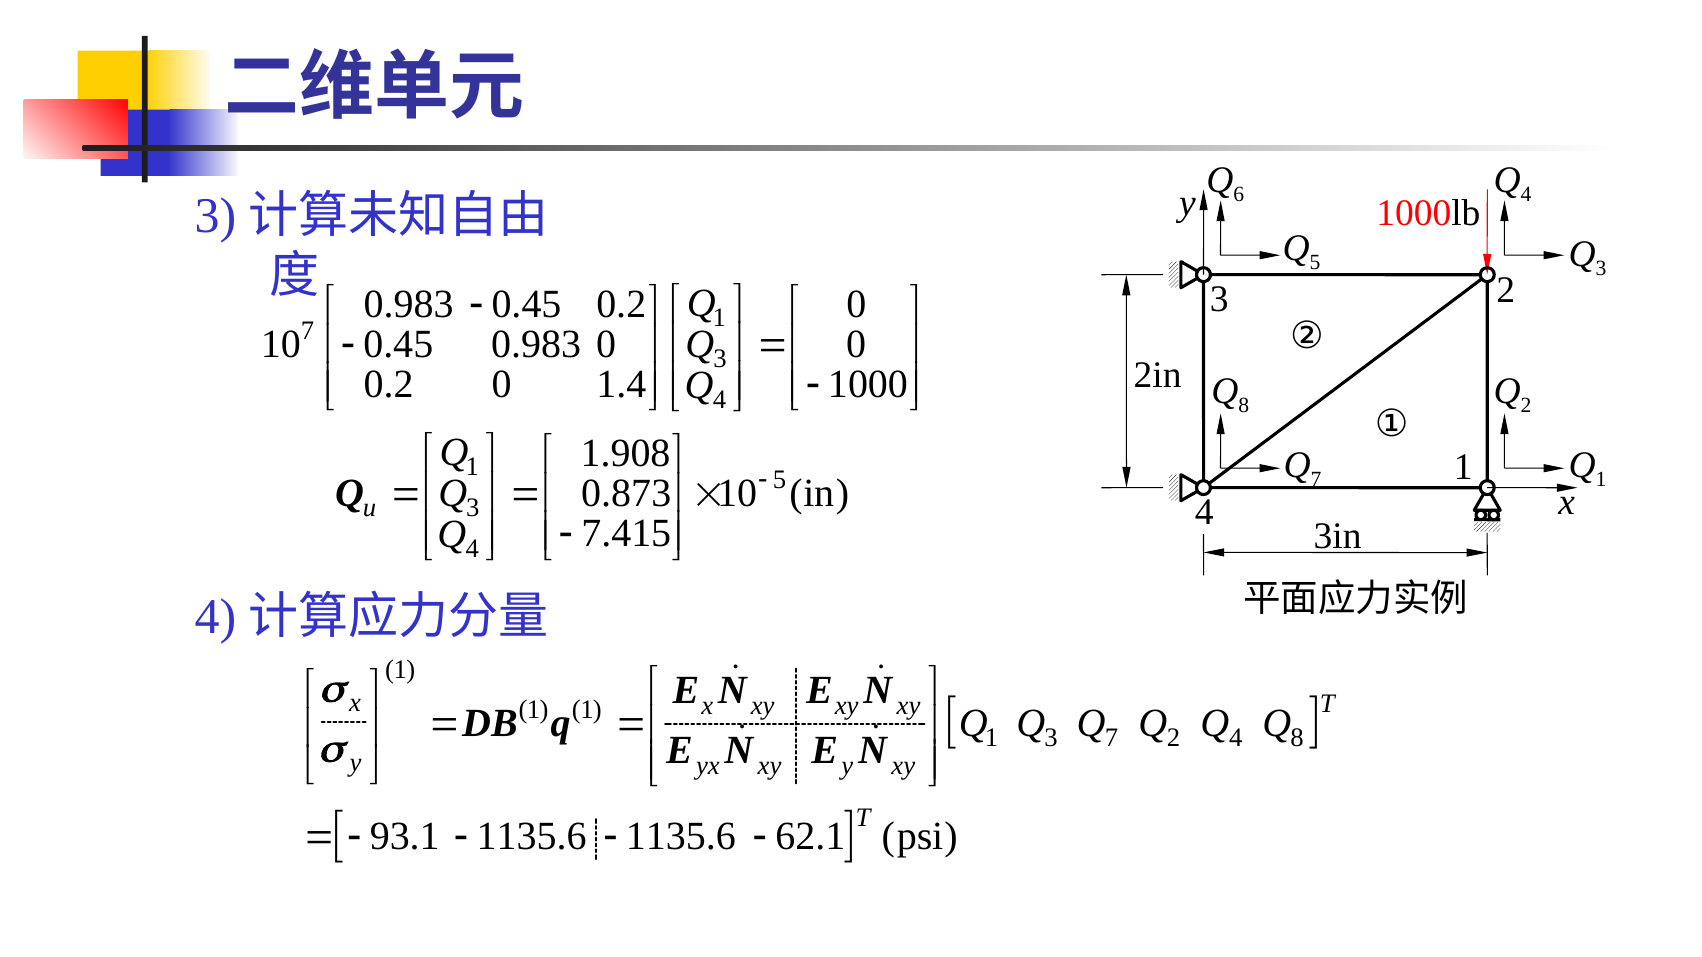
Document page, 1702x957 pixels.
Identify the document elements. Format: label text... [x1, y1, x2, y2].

list 3)计算未知自由度 [117, 176, 611, 267]
title 二维单元 [211, 30, 1662, 135]
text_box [296, 650, 1345, 871]
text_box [1100, 154, 1612, 627]
text_box 4)计算应力分量 [117, 576, 611, 667]
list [258, 274, 933, 569]
